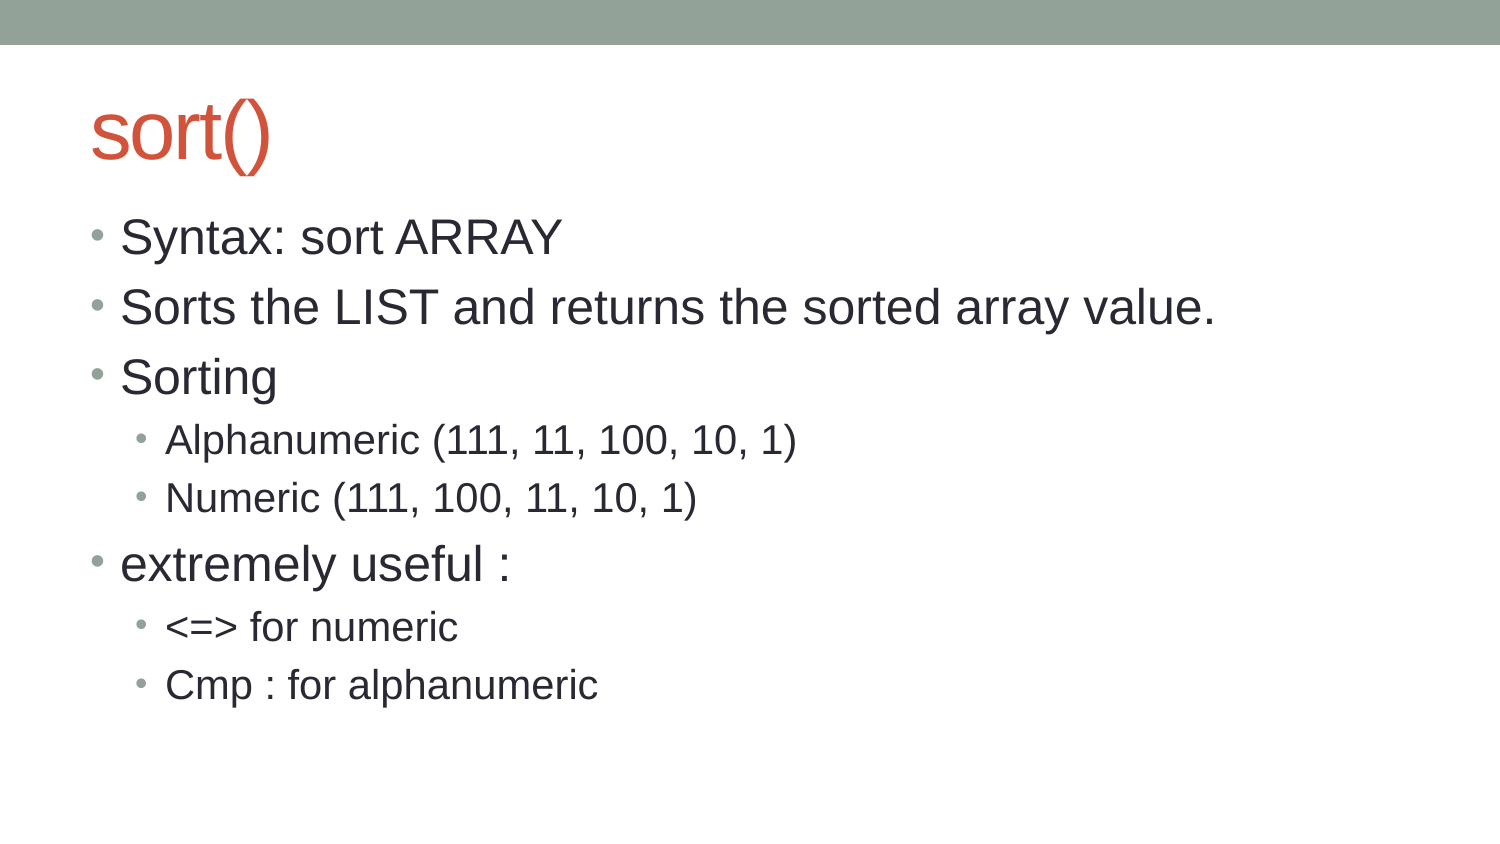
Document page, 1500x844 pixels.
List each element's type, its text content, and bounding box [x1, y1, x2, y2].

title sort() [75, 65, 1425, 188]
list Syntax: sort ARRAY Sorts the LIST and returns the sorted array value. Sorting Alphanumeric (111, 11, 100, 10, 1) Numeric (111, 100, 11, 10, 1) extremely useful : <=> for numeric Cmp : for alphanumeric [75, 196, 1425, 797]
